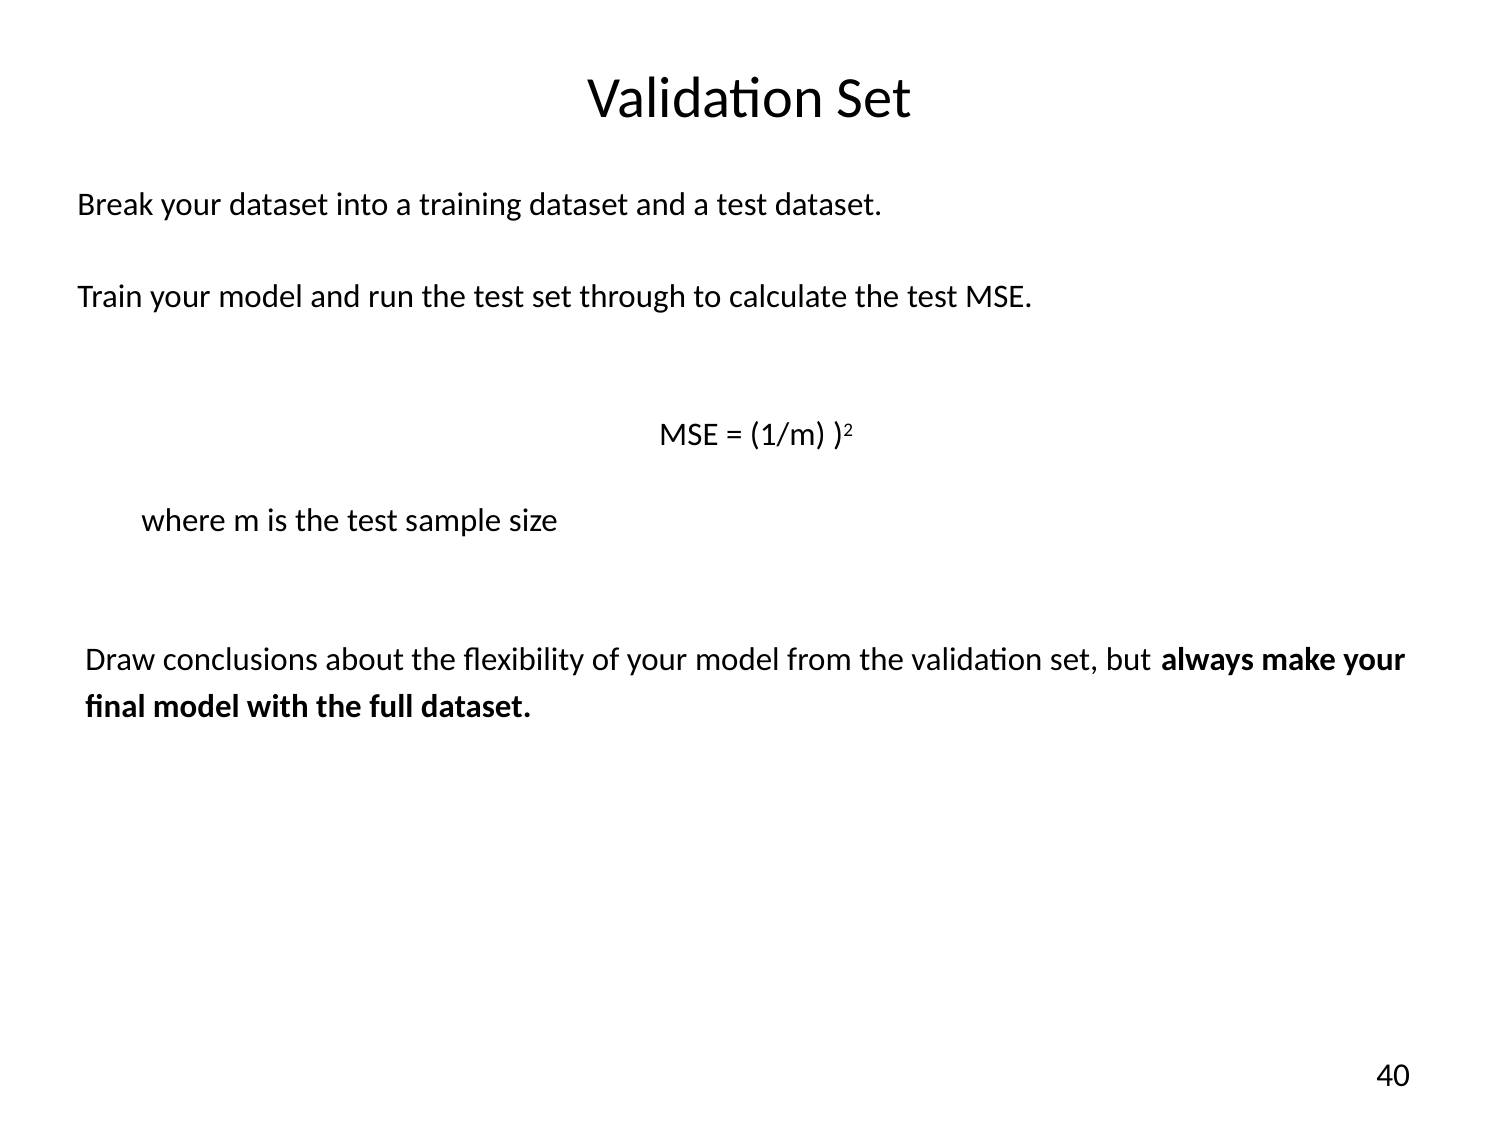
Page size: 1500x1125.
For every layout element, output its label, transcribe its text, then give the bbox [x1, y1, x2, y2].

slide_number 40 [1074, 1042, 1425, 1103]
title Validation Set [75, 0, 1425, 188]
